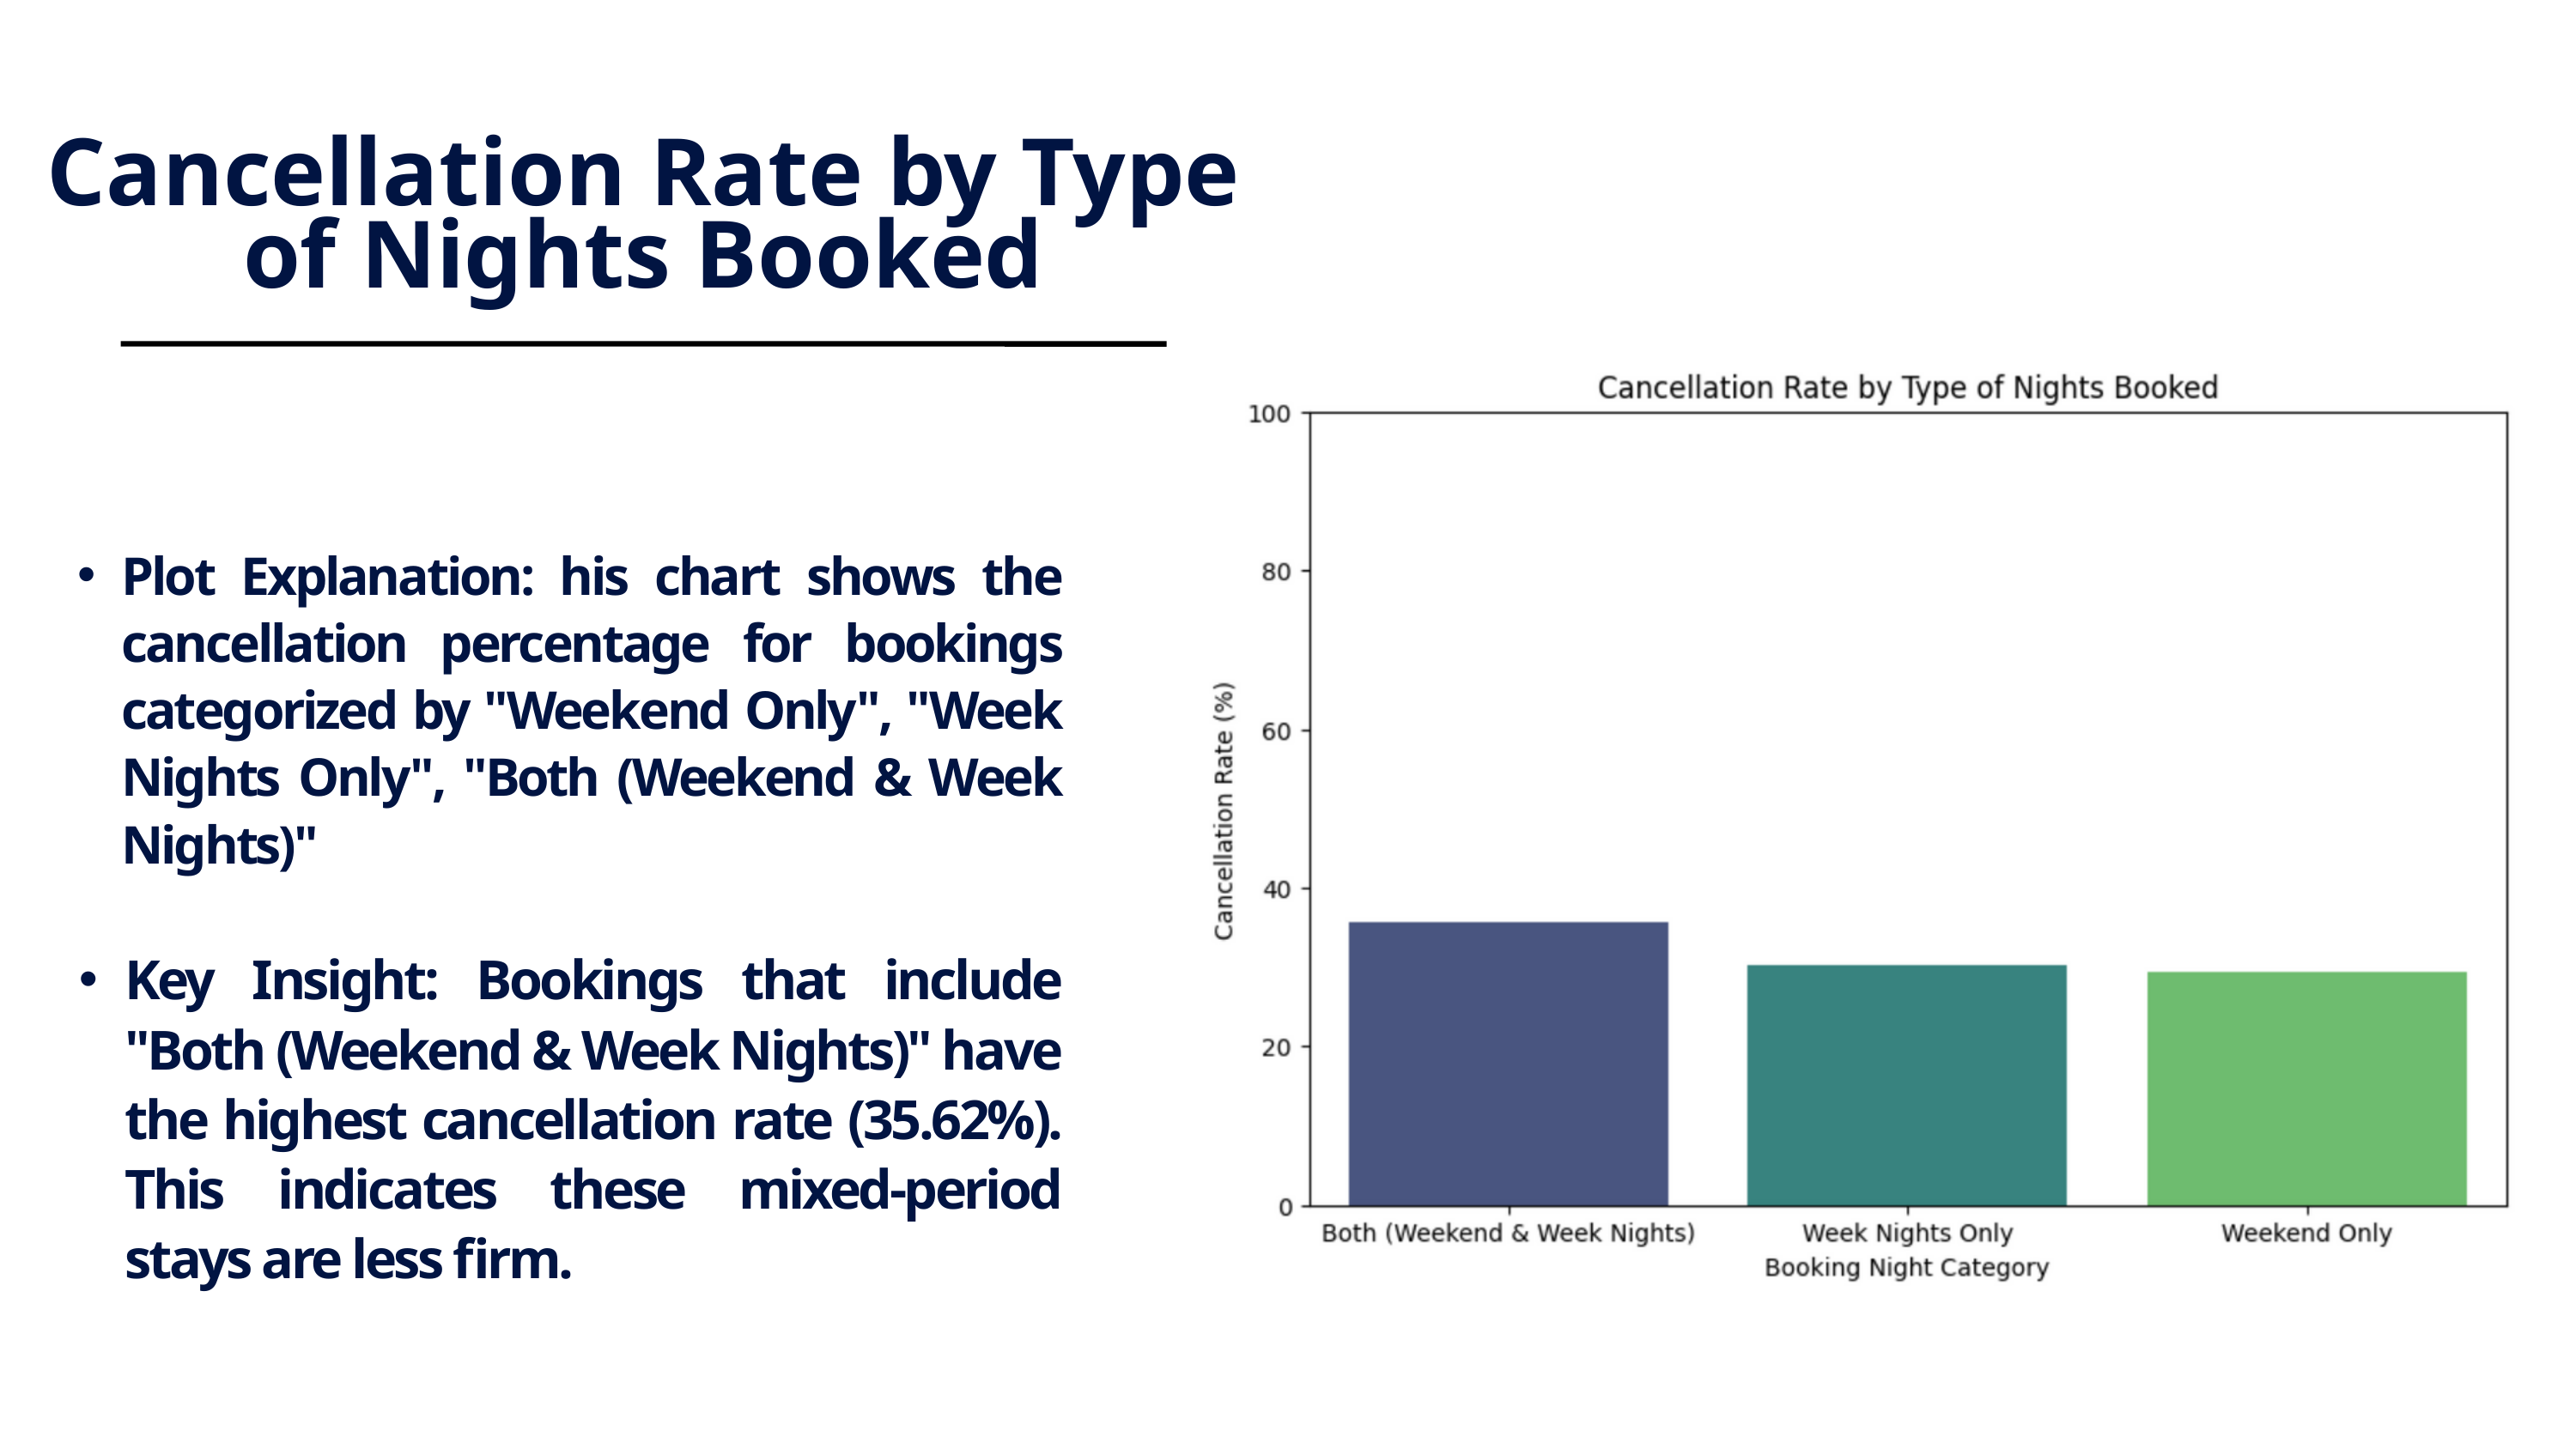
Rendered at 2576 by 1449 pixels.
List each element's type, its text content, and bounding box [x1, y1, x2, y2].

text_box [1166, 367, 2576, 1304]
text_box Plot Explanation: his chart shows the cancellation percentage for bookings categorized by "Weekend Only", "Week Nights Only", "Both (Weekend & Week Nights)" Key Insight: Bookings that include "Both (Weekend & Week Nights)" have the highest cancellation rate (35.62%). This indicates these mixed-period stays are less firm. [33, 538, 1061, 1289]
text_box Cancellation Rate by Type of Nights Booked [33, 141, 1255, 307]
